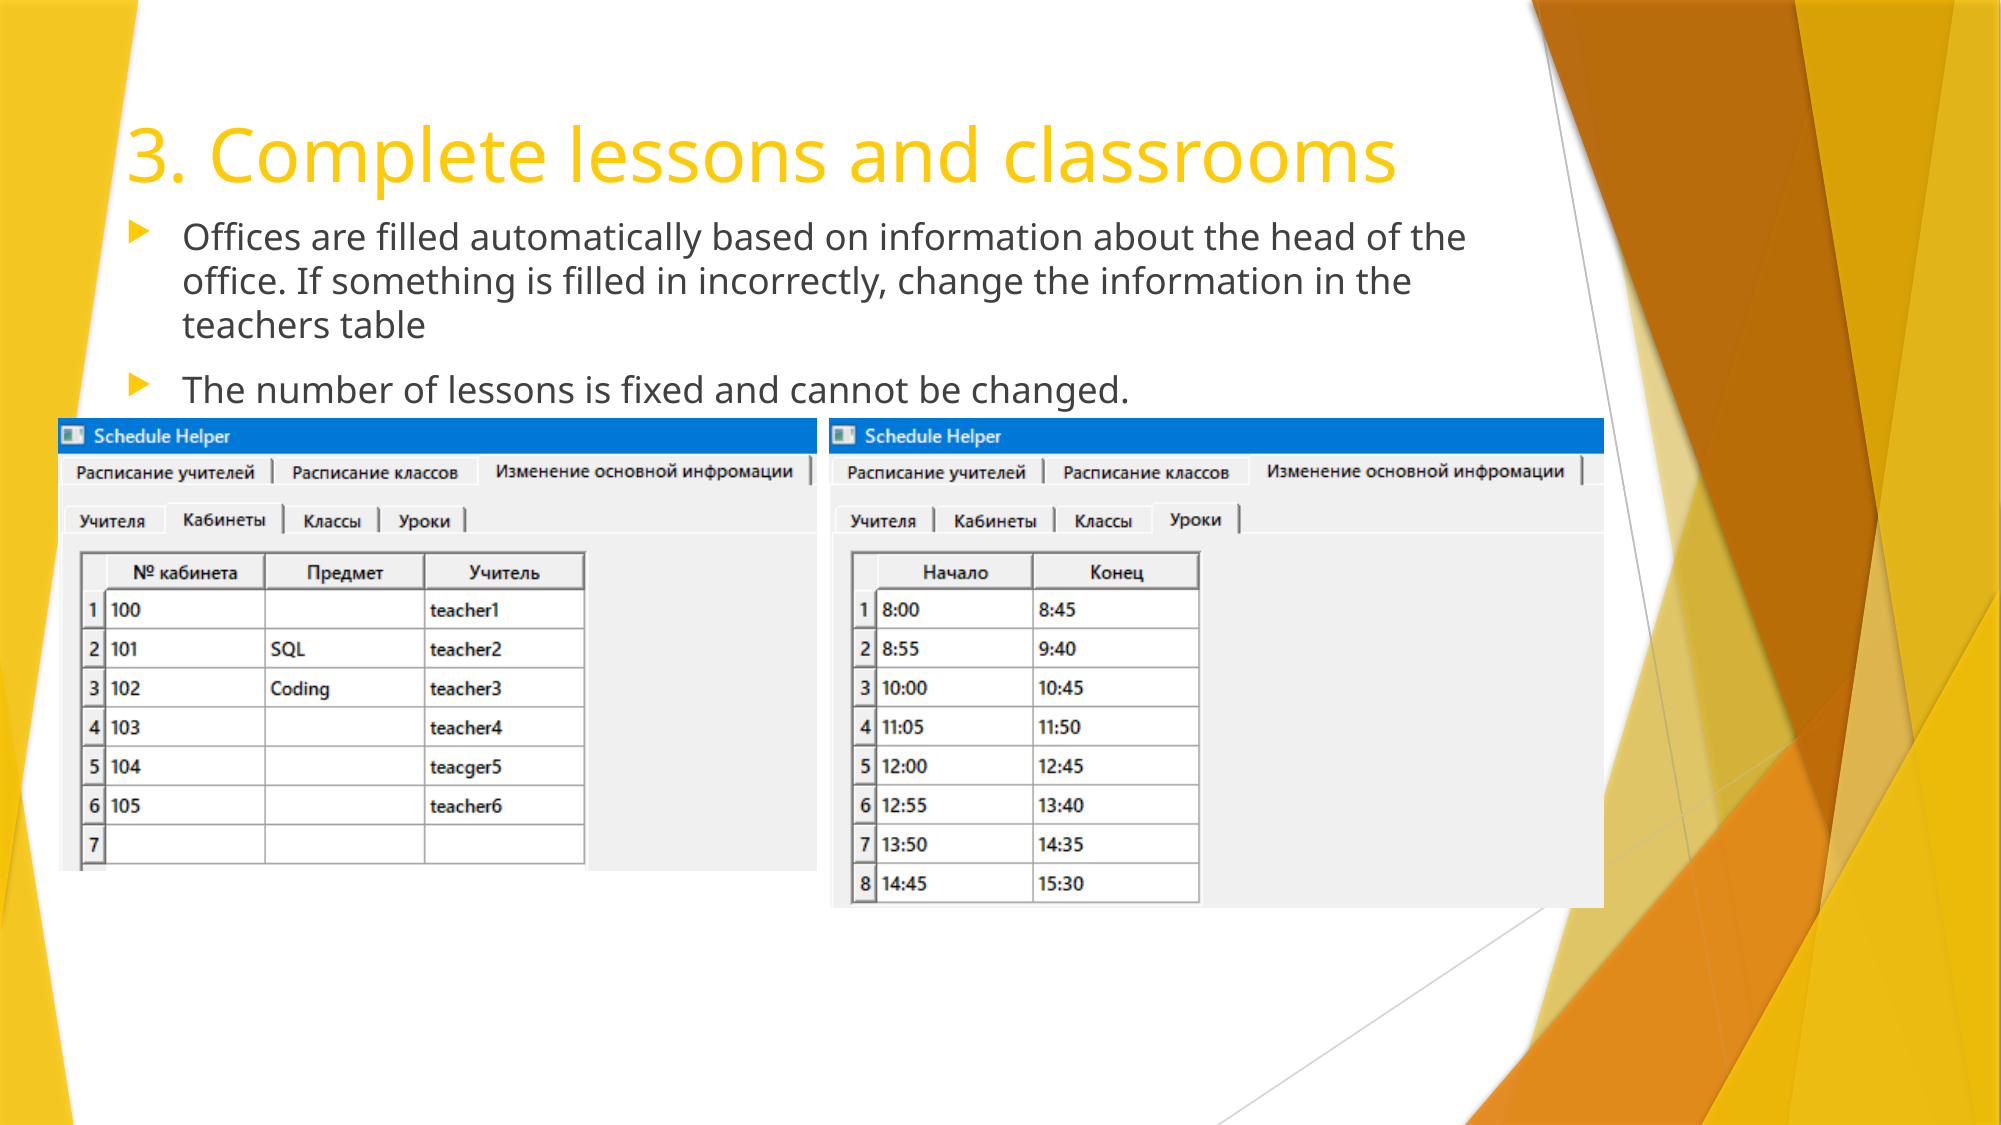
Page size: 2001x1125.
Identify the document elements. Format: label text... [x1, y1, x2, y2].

picture [57, 418, 817, 871]
picture [829, 418, 1604, 909]
list Offices are filled automatically based on information about the head of the office. If something is filled in incorrectly, change the information in the teachers table The number of lessons is fixed and cannot be changed. [111, 206, 1522, 419]
title 3. Complete lessons and classrooms [111, 99, 1522, 206]
